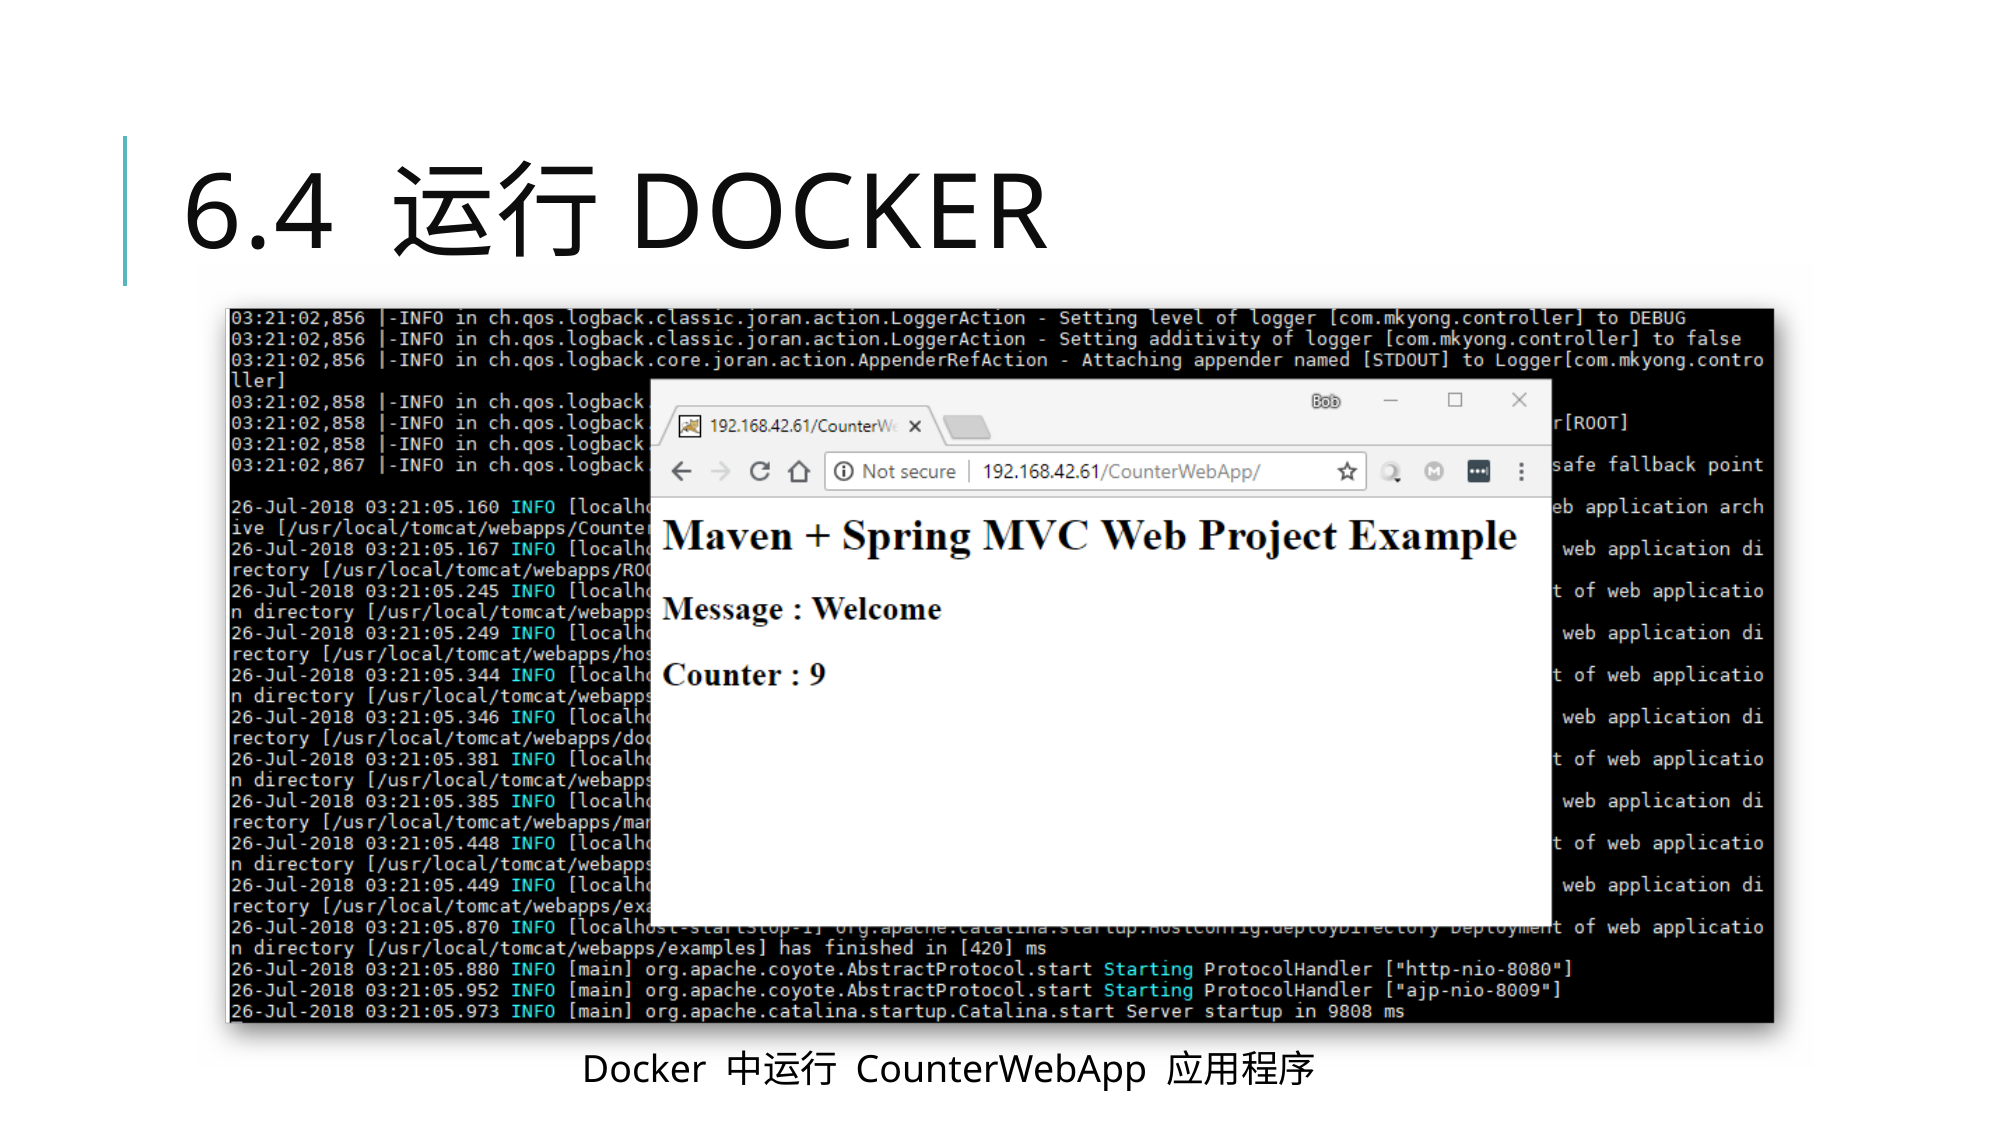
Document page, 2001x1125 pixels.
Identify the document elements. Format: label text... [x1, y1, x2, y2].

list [180, 264, 1820, 1069]
text_box Docker 中运行 CounterWebApp 应用程序 [567, 1078, 1331, 1098]
title 6.4 运行Docker [168, 96, 1763, 342]
